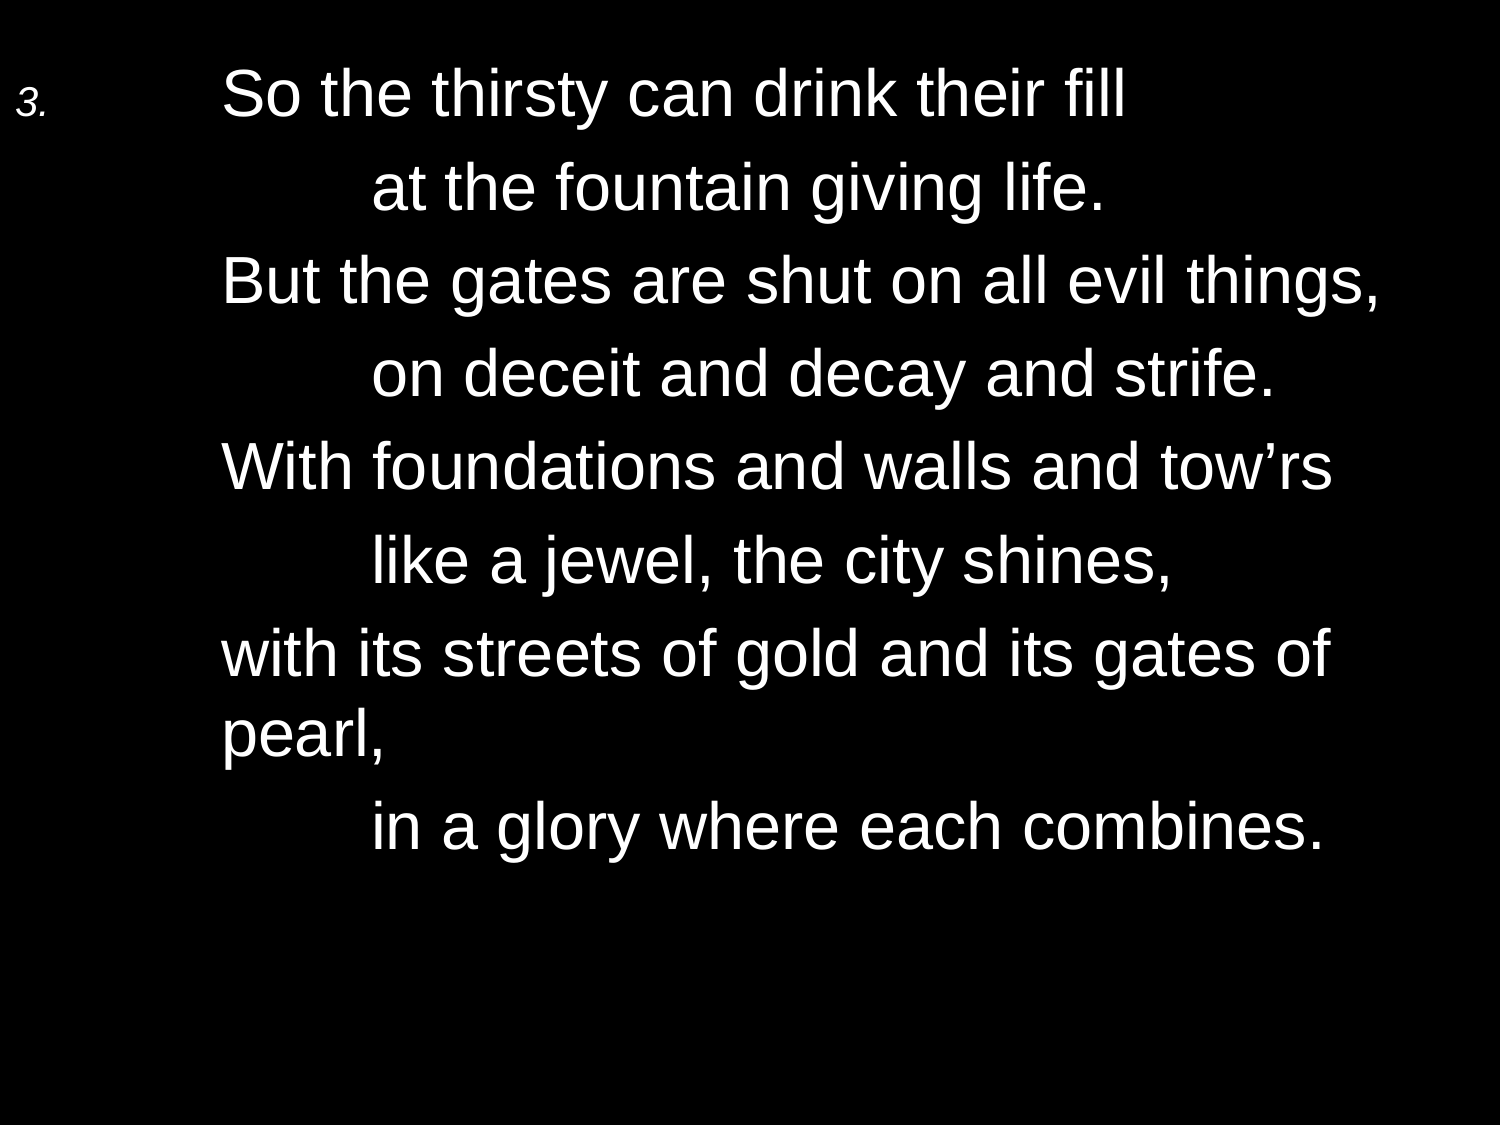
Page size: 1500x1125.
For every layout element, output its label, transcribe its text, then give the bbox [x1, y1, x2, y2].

list 3. So the thirsty can drink their fill at the fountain giving life. But the gates are shut on all evil things, on deceit and decay and strife. With foundations and walls and tow’rs like a jewel, the city shines, with its streets of gold and its gates of pearl, in a glory where each combines. [0, 42, 1500, 1047]
